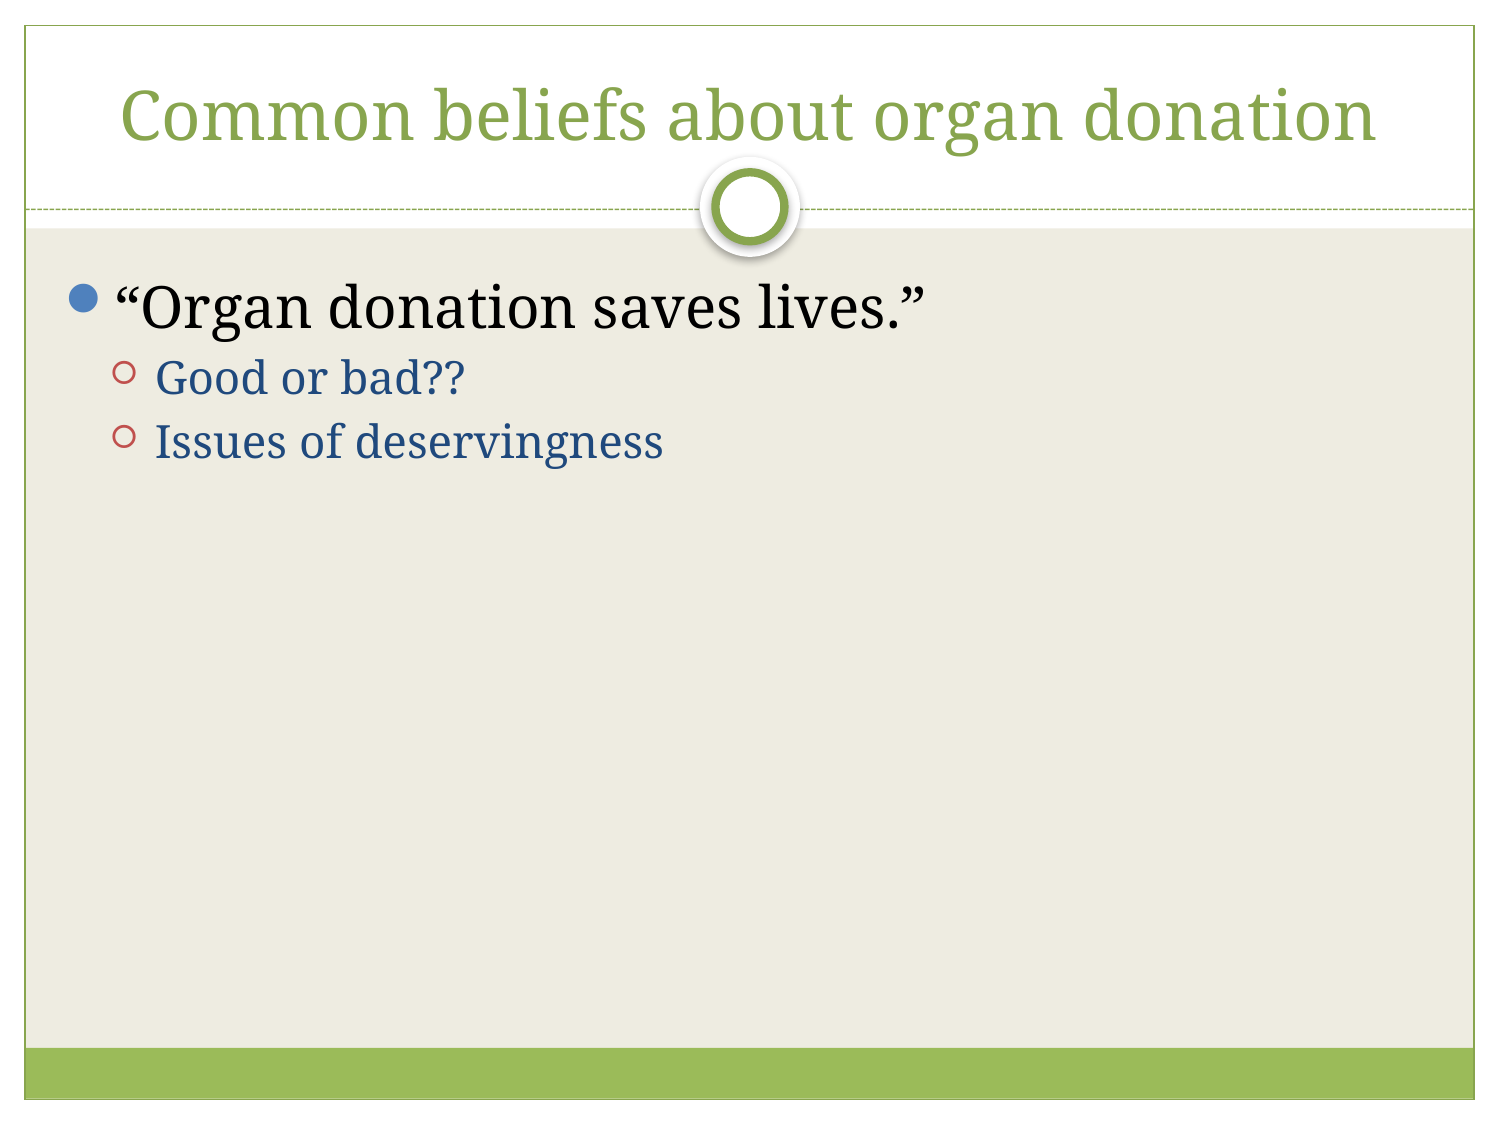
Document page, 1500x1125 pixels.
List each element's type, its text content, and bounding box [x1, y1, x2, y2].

title Common beliefs about organ donation [49, 37, 1450, 162]
list “Organ donation saves lives.” Good or bad?? Issues of deservingness [50, 262, 1445, 1013]
